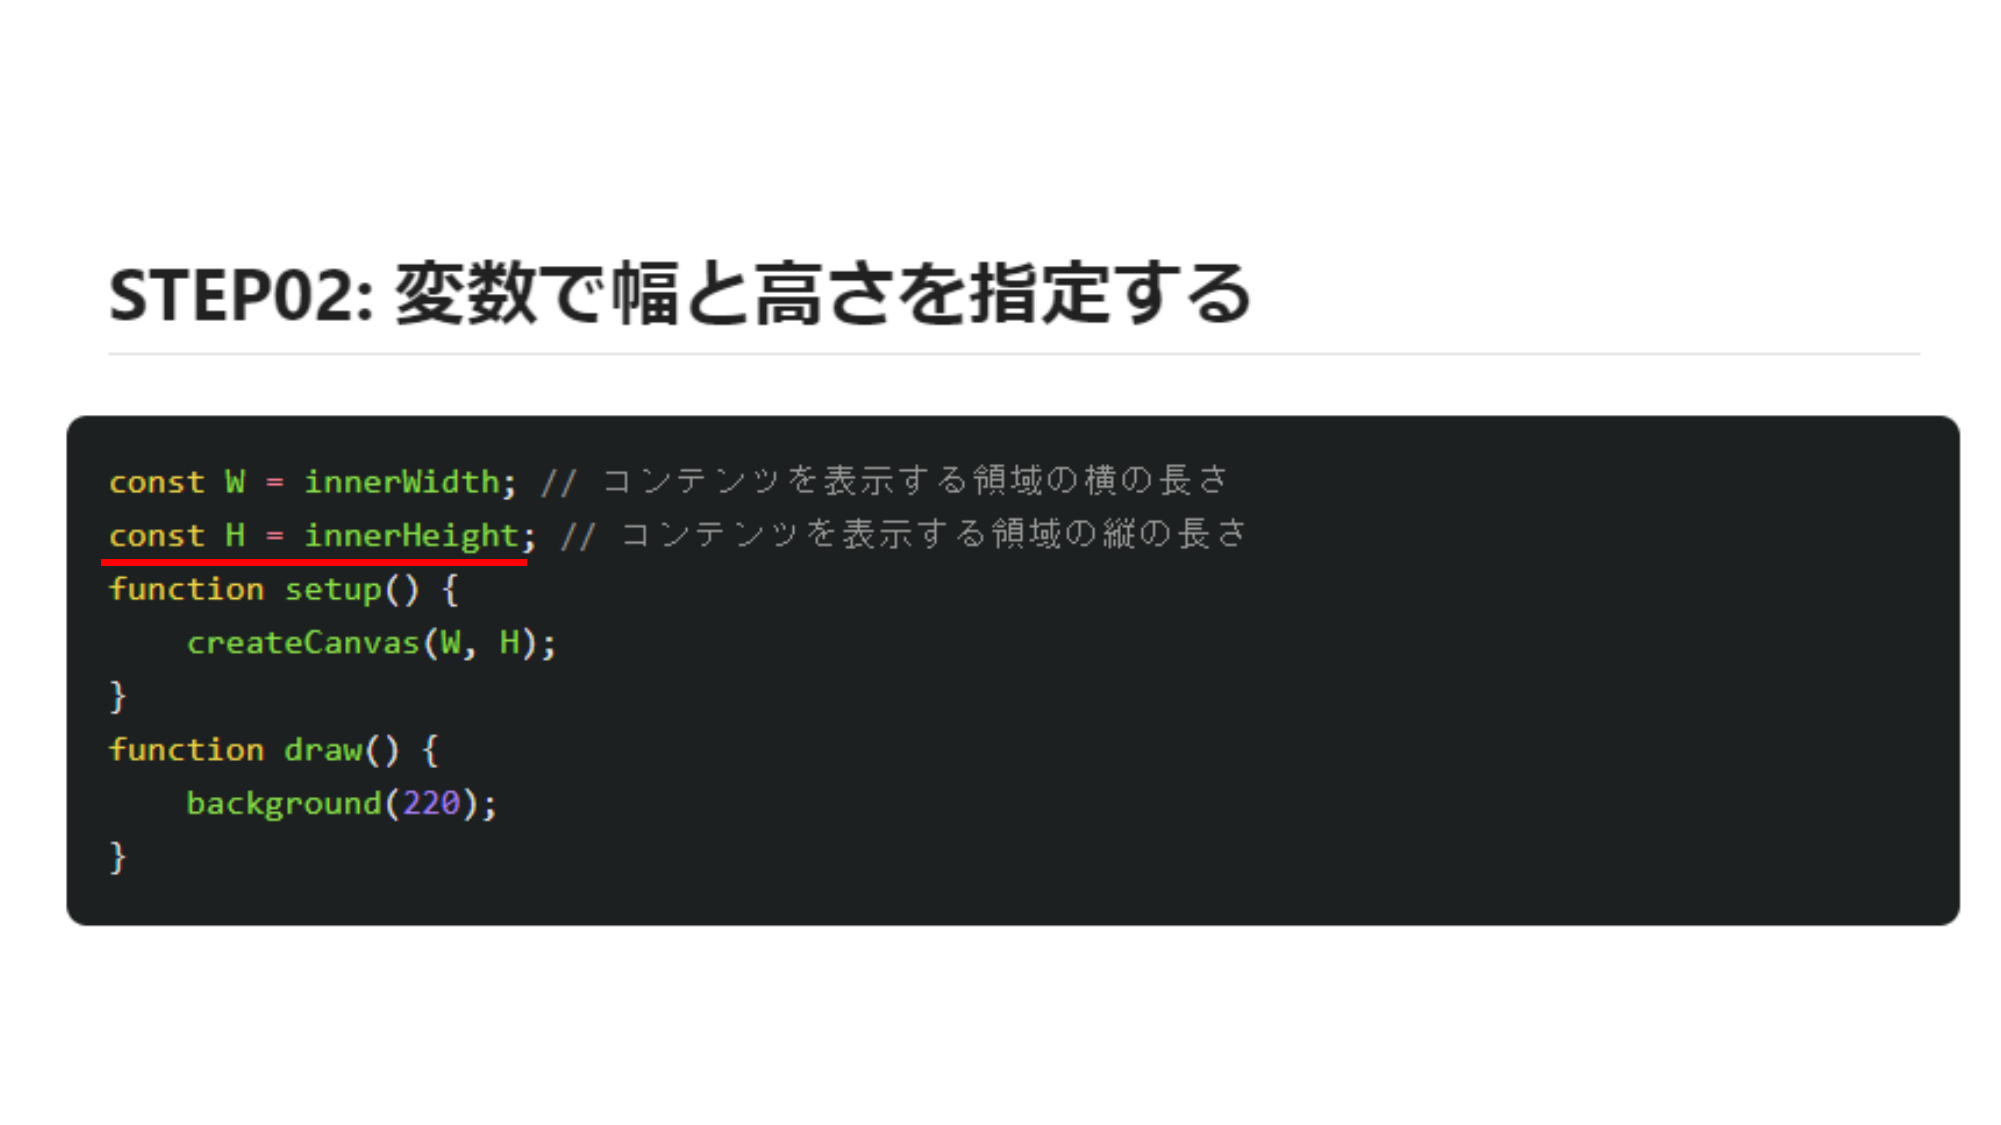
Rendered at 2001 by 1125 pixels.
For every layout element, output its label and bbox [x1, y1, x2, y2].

picture [51, 251, 1970, 945]
